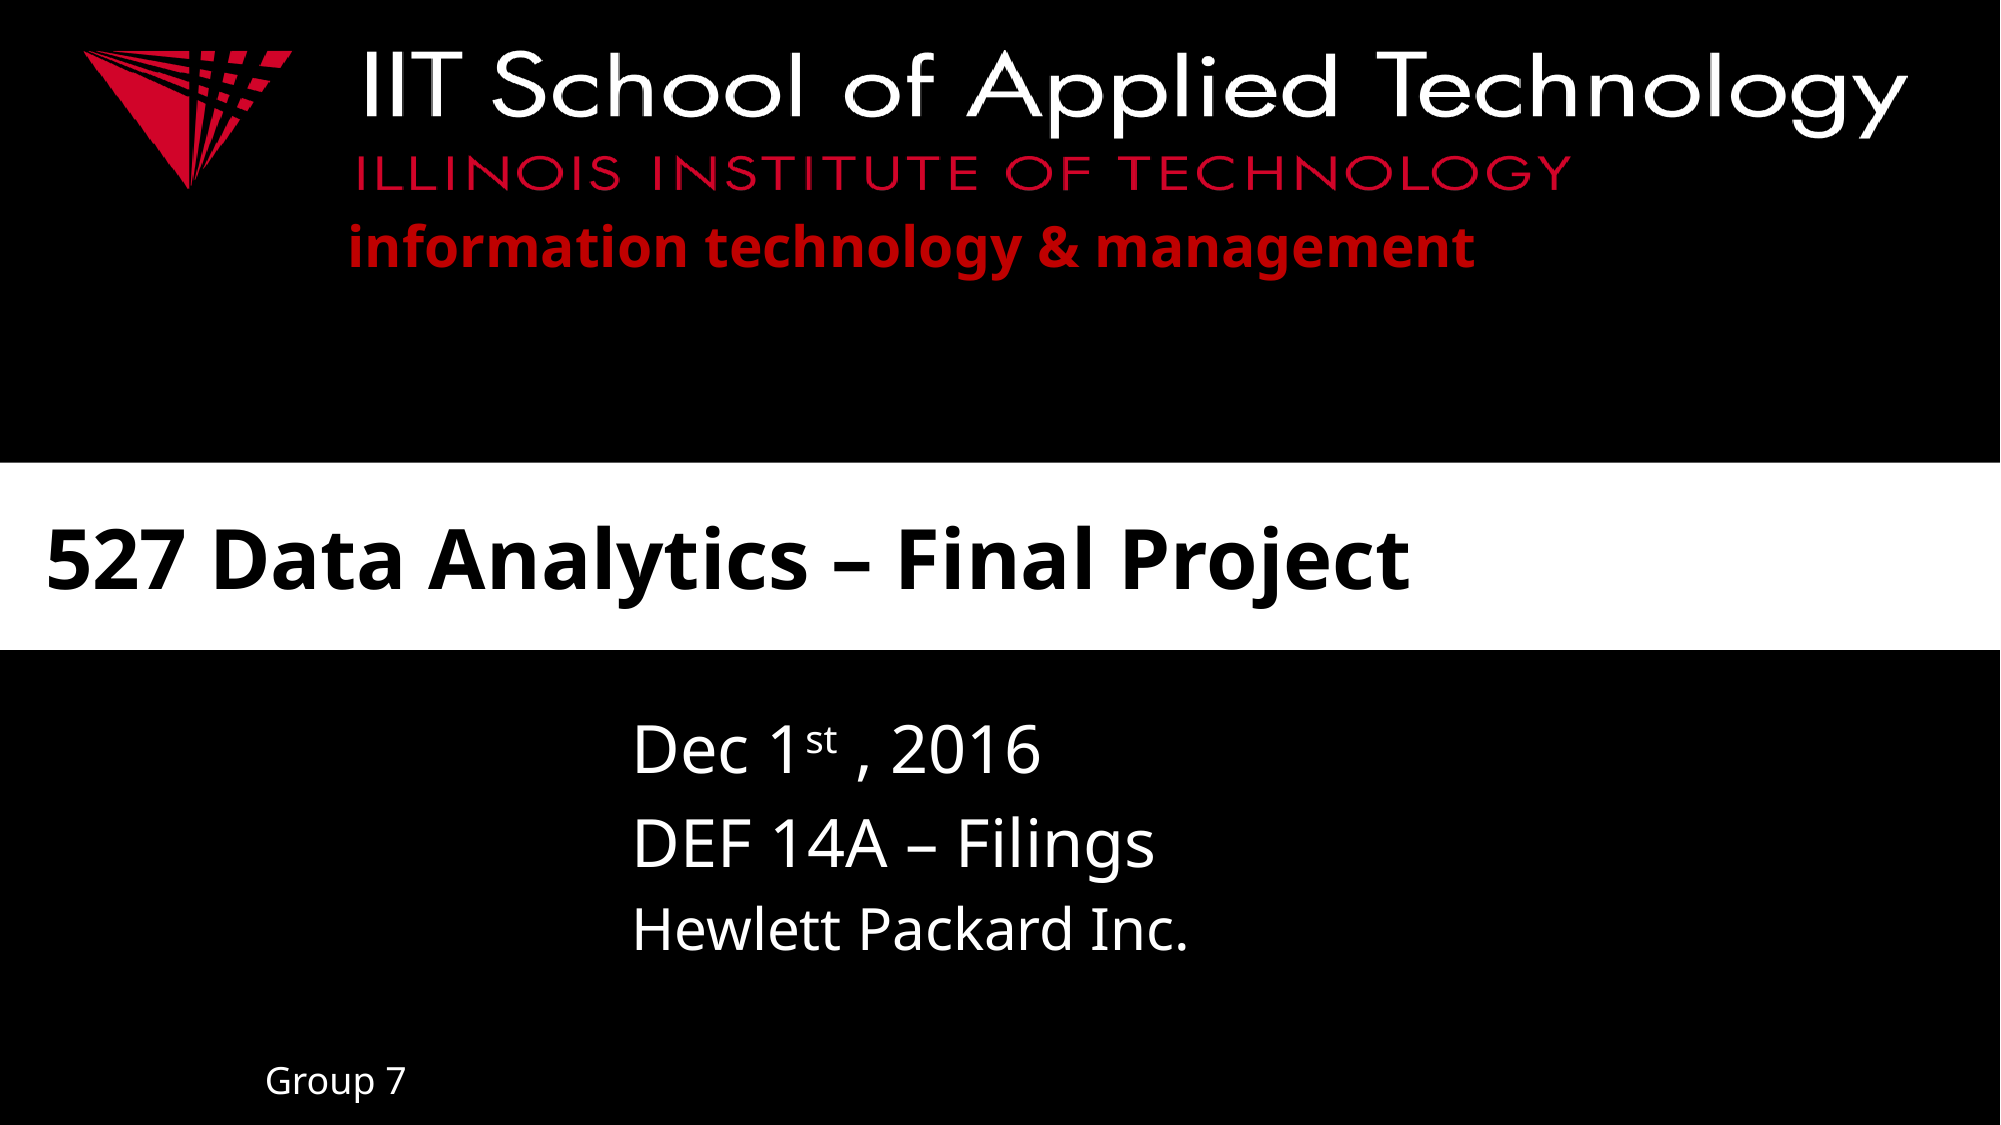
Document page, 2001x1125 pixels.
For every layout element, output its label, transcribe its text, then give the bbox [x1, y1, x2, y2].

picture [83, 50, 1908, 191]
title 527 Data Analytics – Final Project [0, 462, 2000, 651]
text_box Group 7 [249, 1050, 575, 1100]
list Dec 1st , 2016 DEF 14A – Filings Hewlett Packard Inc. [616, 699, 1917, 975]
